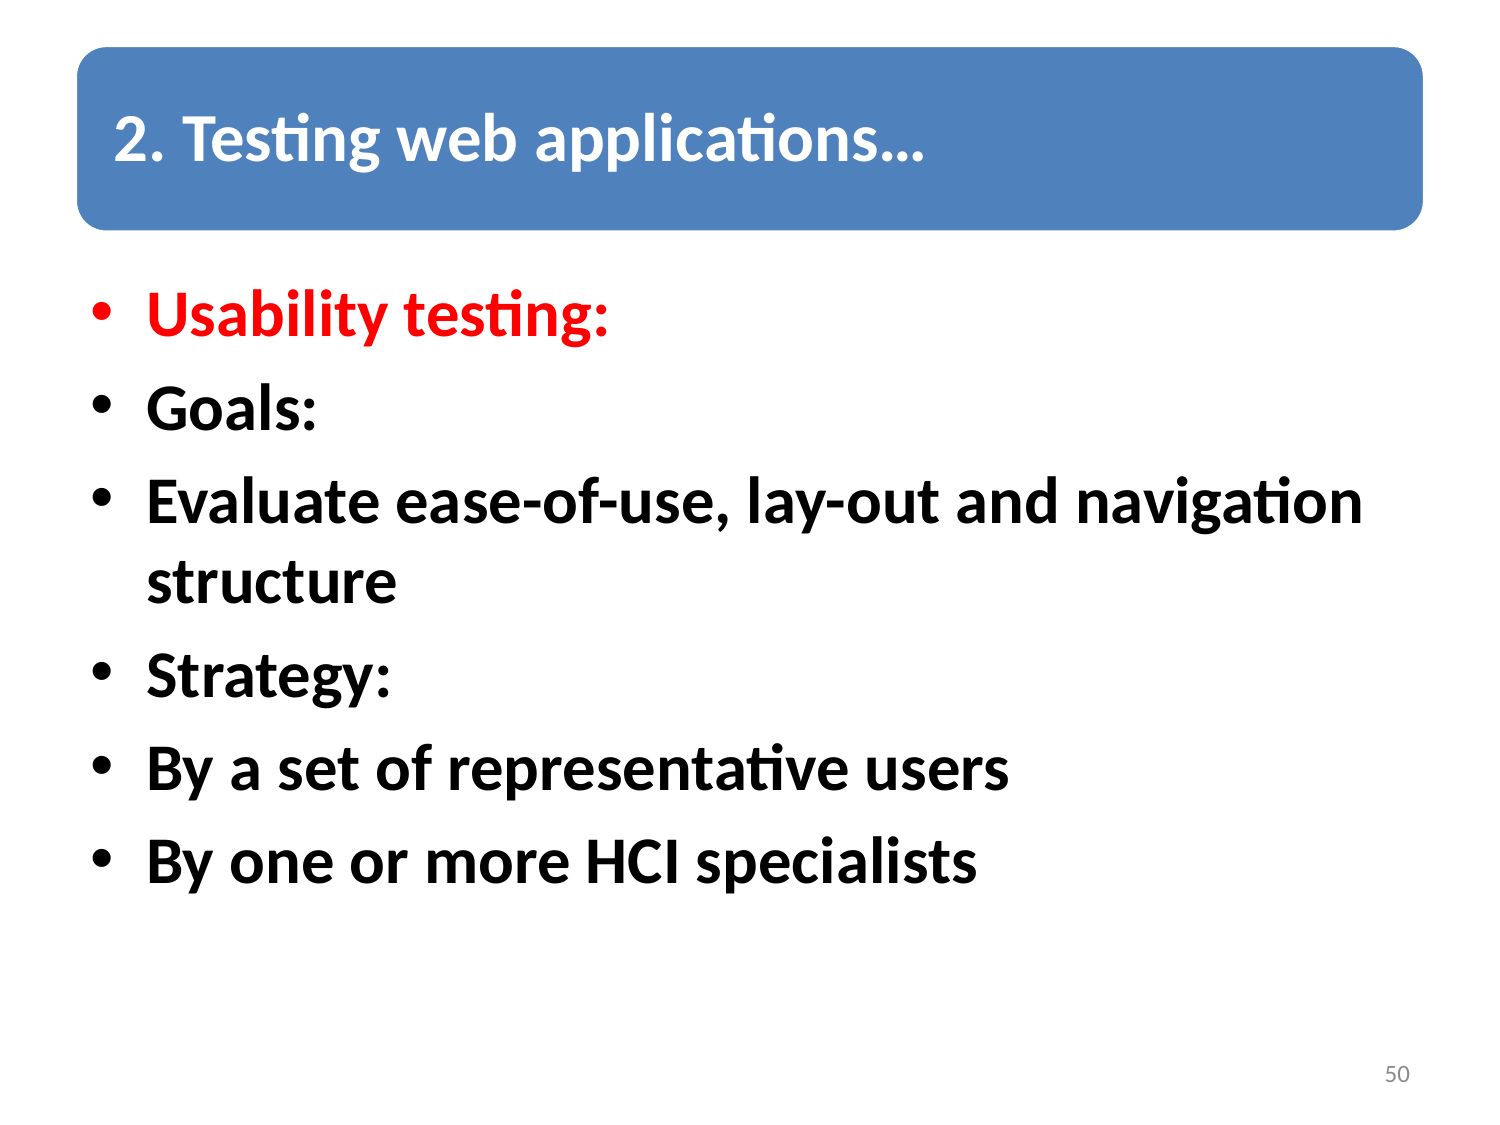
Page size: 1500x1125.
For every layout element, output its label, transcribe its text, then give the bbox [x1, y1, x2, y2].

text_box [74, 44, 1426, 233]
slide_number 50 [1074, 1042, 1425, 1103]
list Usability testing: Goals: Evaluate ease-of-use, lay-out and navigation structure Strategy: By a set of representative users By one or more HCI specialists [75, 262, 1463, 1005]
